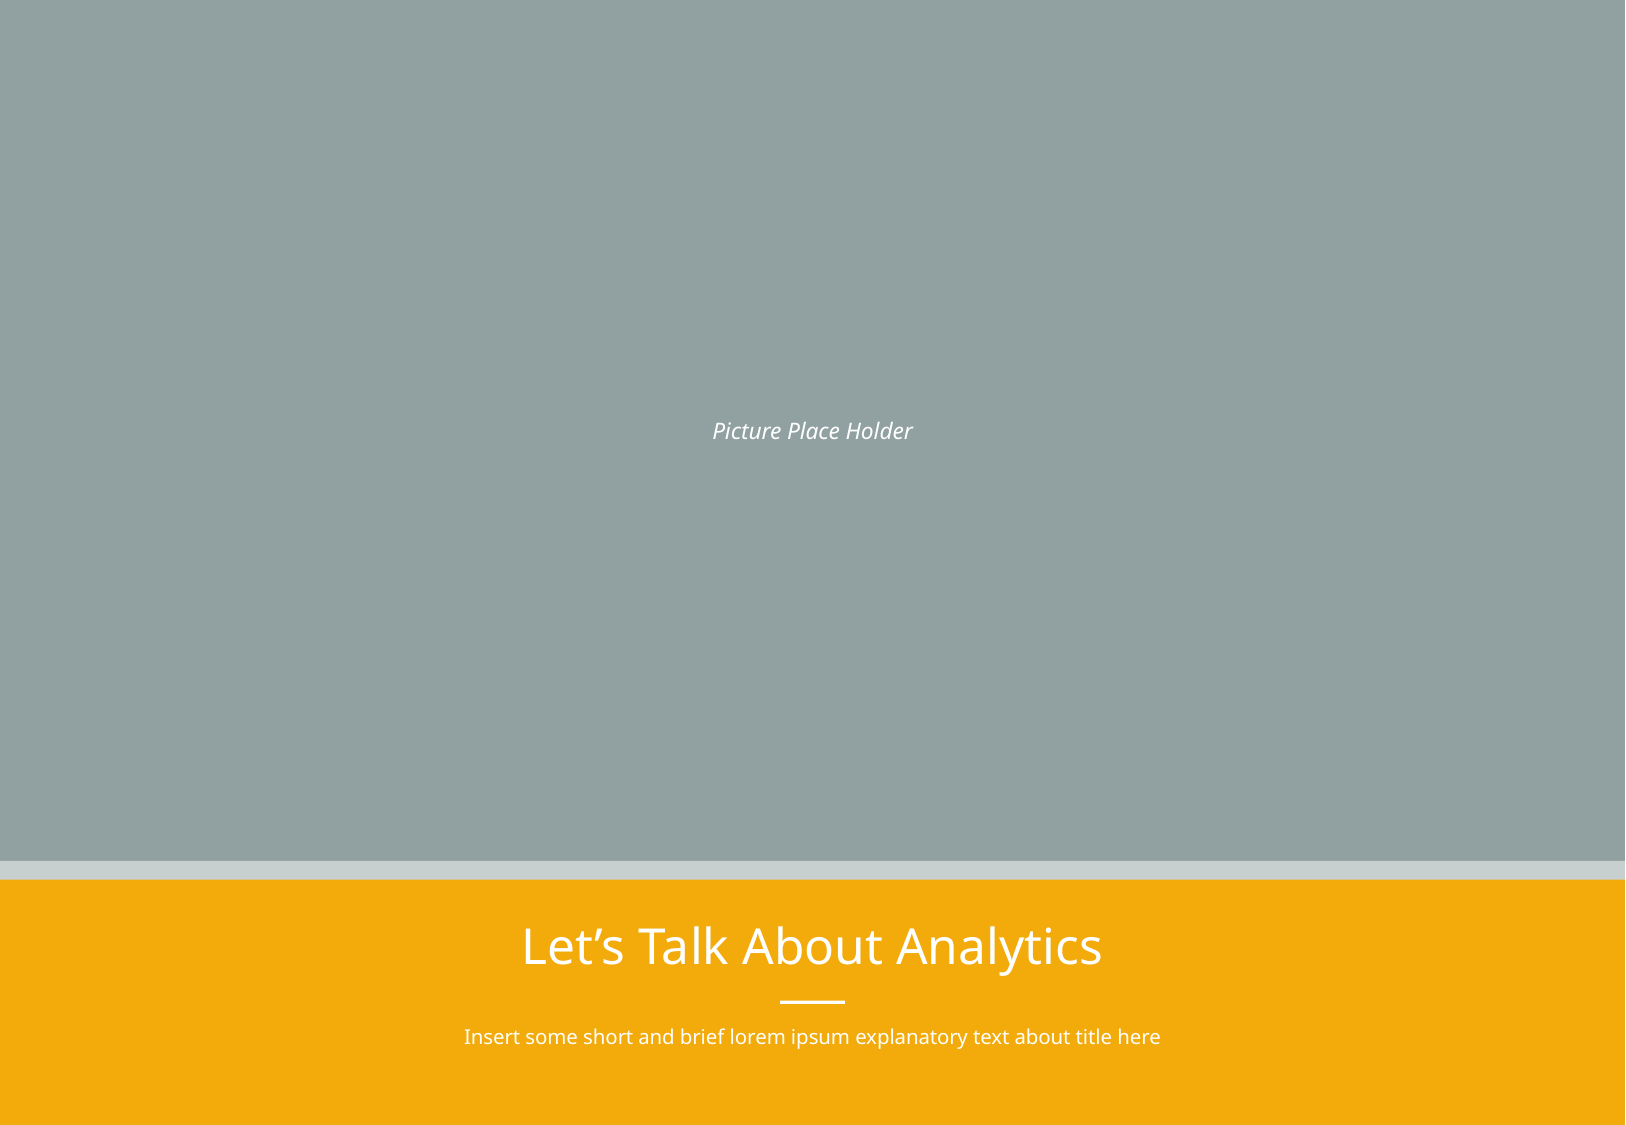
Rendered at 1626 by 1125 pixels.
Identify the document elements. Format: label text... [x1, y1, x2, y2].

text_box [0, 879, 1625, 1125]
text_box Picture Place Holder [550, 416, 1075, 445]
text_box [780, 1000, 845, 1004]
text_box [0, 0, 1625, 860]
text_box [0, 860, 1625, 879]
text_box Let’s Talk About Analytics [129, 914, 1495, 986]
text_box Insert some short and brief lorem ipsum explanatory text about title here [129, 1024, 1495, 1052]
